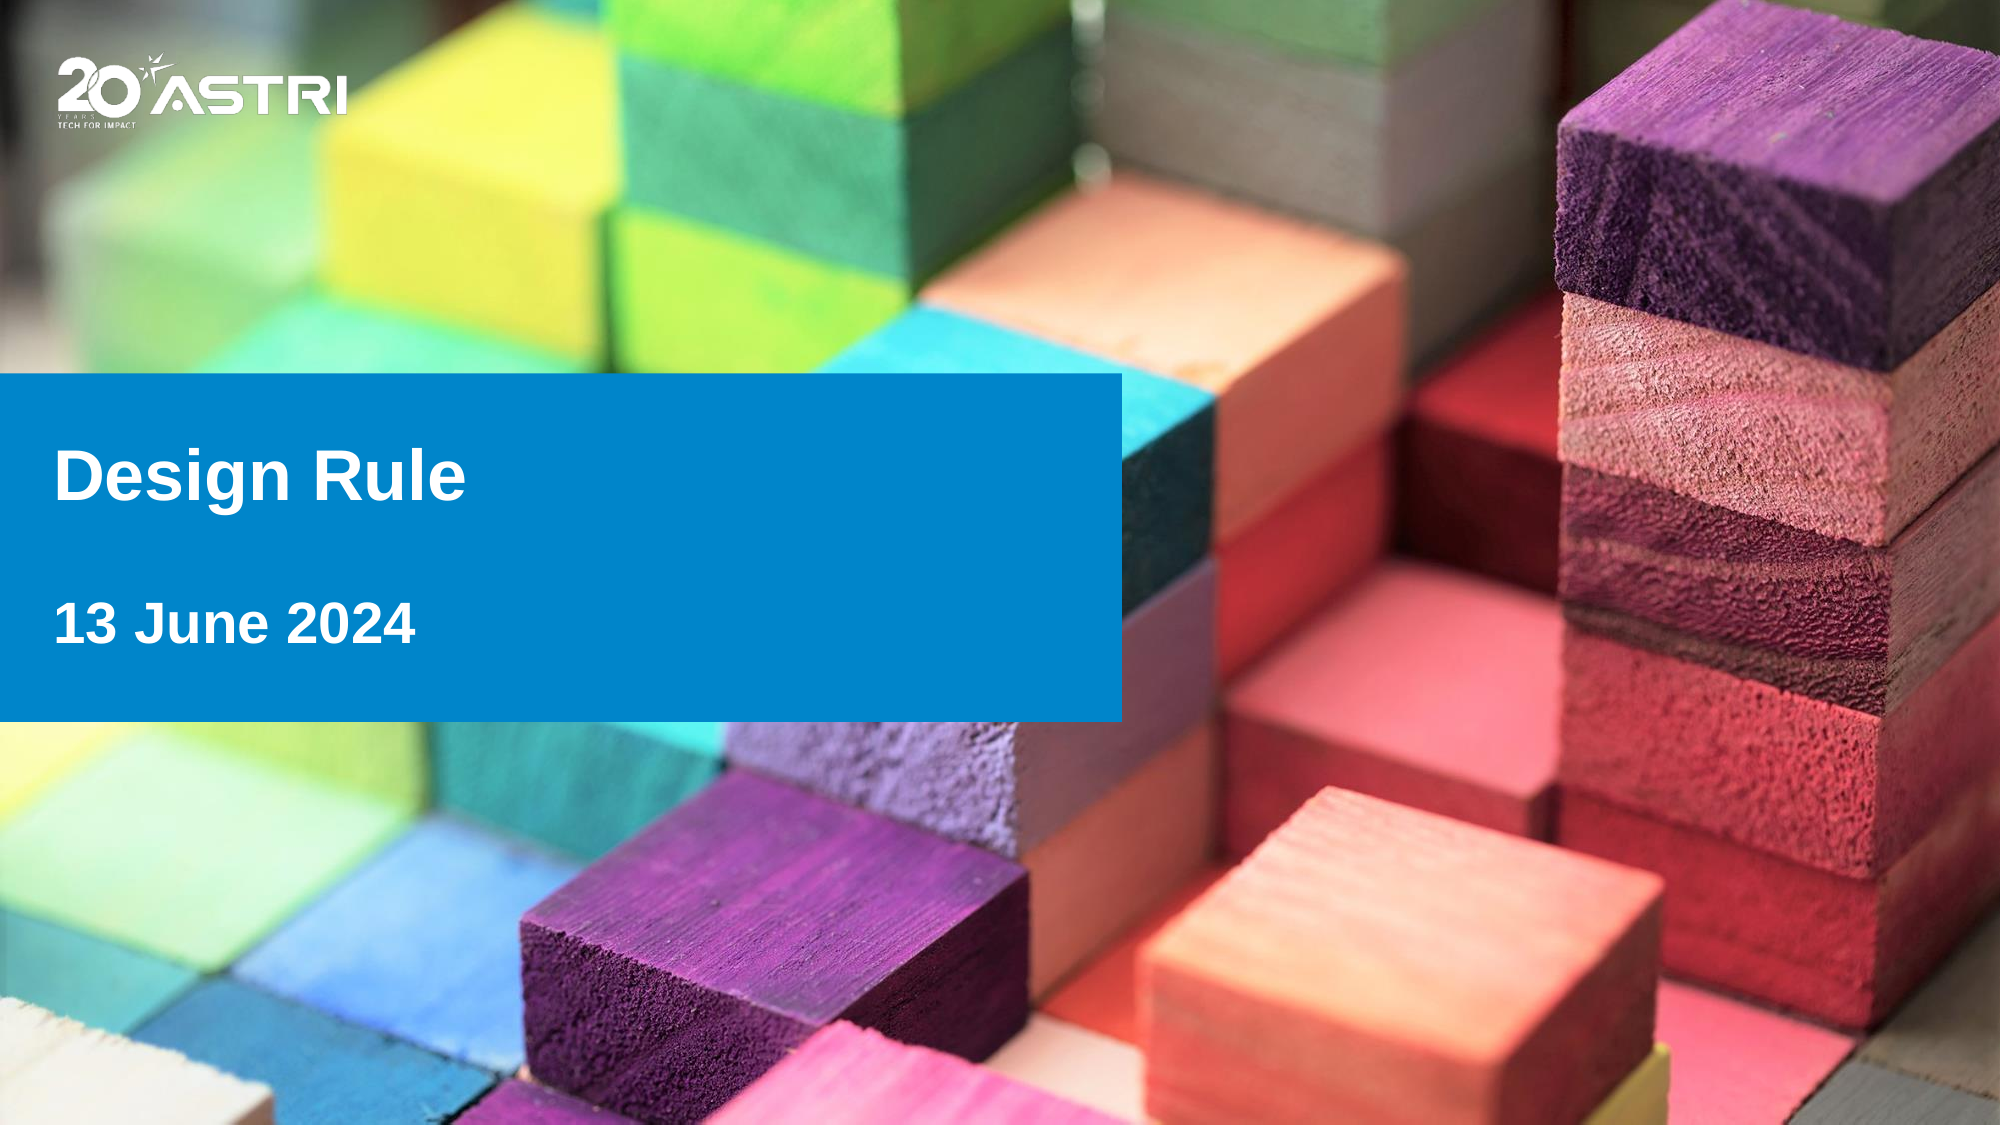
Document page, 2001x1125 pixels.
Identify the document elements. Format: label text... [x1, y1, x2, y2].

title Design Rule 13 June 2024 [0, 373, 1122, 722]
picture [0, 0, 2000, 1125]
